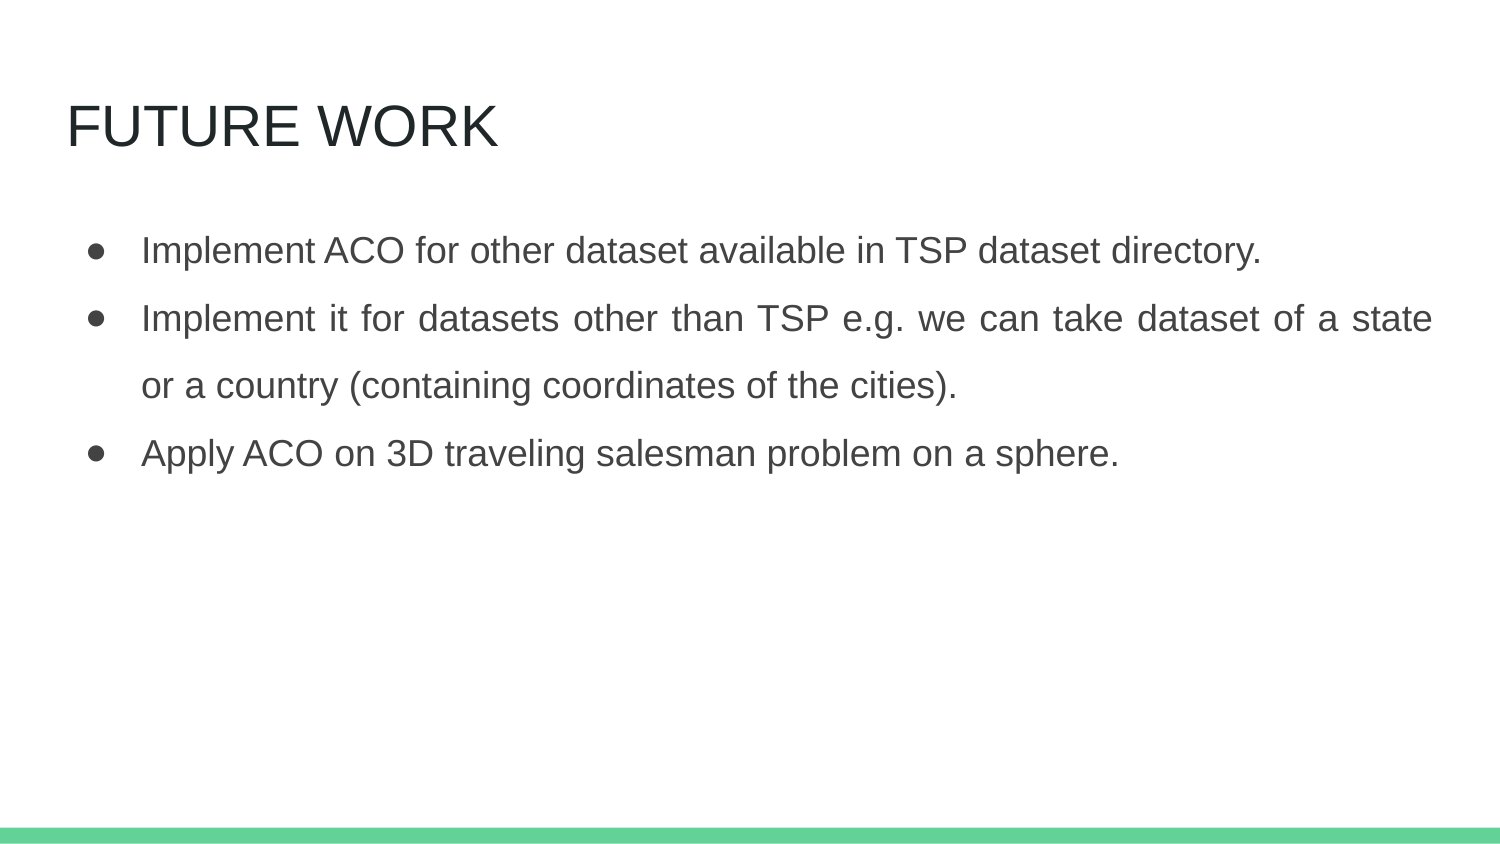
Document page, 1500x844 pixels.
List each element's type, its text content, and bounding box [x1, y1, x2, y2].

list Implement ACO for other dataset available in TSP dataset directory. Implement it for datasets other than TSP e.g. we can take dataset of a state or a country (containing coordinates of the cities). Apply ACO on 3D traveling salesman problem on a sphere. [51, 189, 1449, 750]
title FUTURE WORK [51, 72, 1449, 167]
